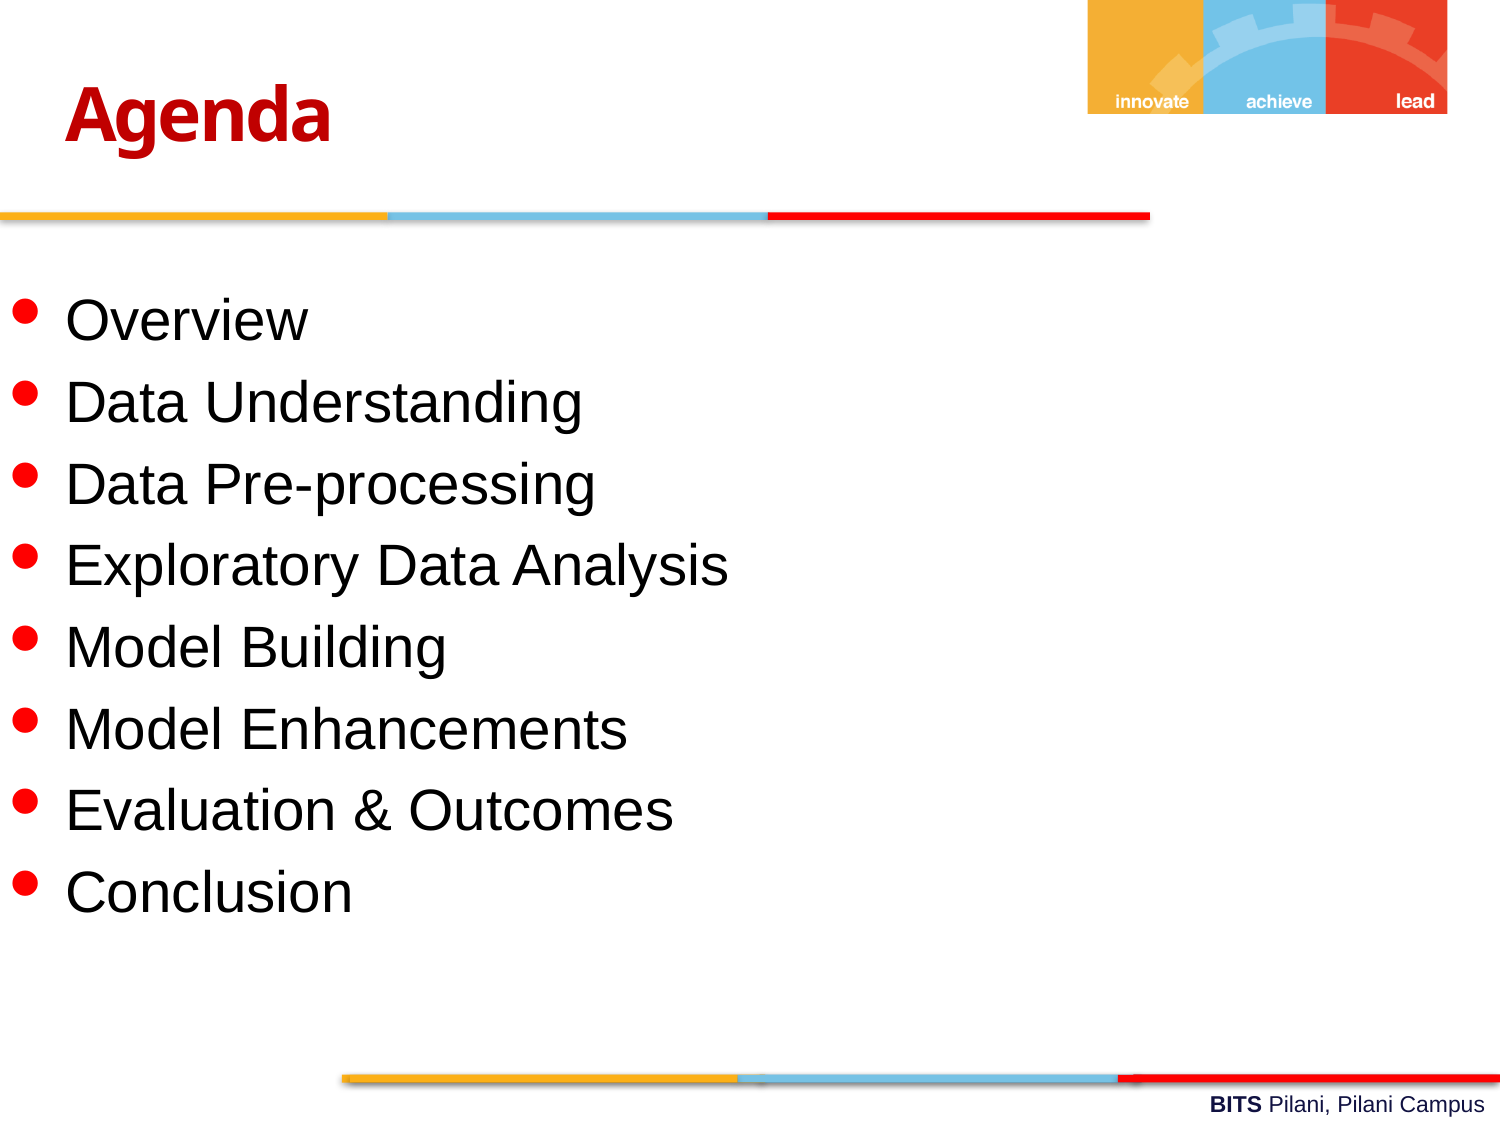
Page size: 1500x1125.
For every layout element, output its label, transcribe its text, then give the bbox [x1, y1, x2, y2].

list Agenda [49, 24, 1088, 213]
picture [1087, 0, 1448, 114]
list Overview Data Understanding Data Pre-processing Exploratory Data Analysis Model Building Model Enhancements Evaluation & Outcomes Conclusion [0, 274, 1495, 1013]
